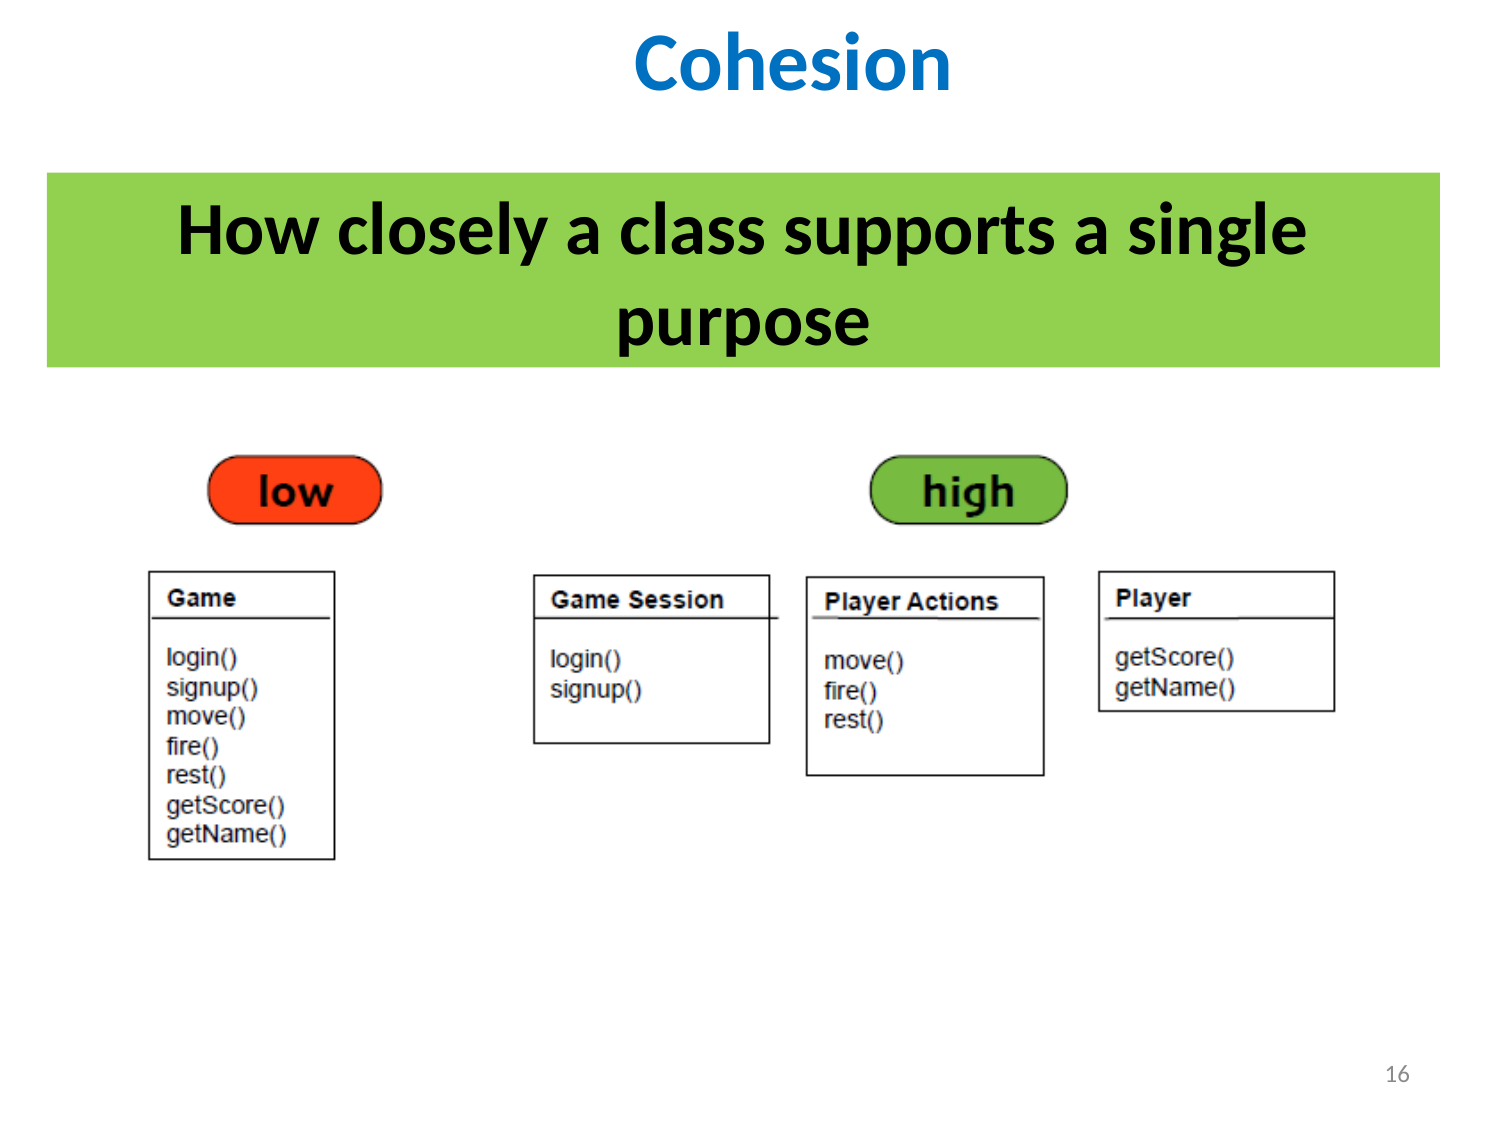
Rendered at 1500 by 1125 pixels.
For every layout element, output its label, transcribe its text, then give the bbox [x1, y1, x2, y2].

text_box Cohesion [147, 0, 1440, 115]
text_box How closely a class supports a single purpose [46, 172, 1440, 368]
picture [129, 432, 1358, 882]
slide_number 16 [1074, 1042, 1425, 1103]
